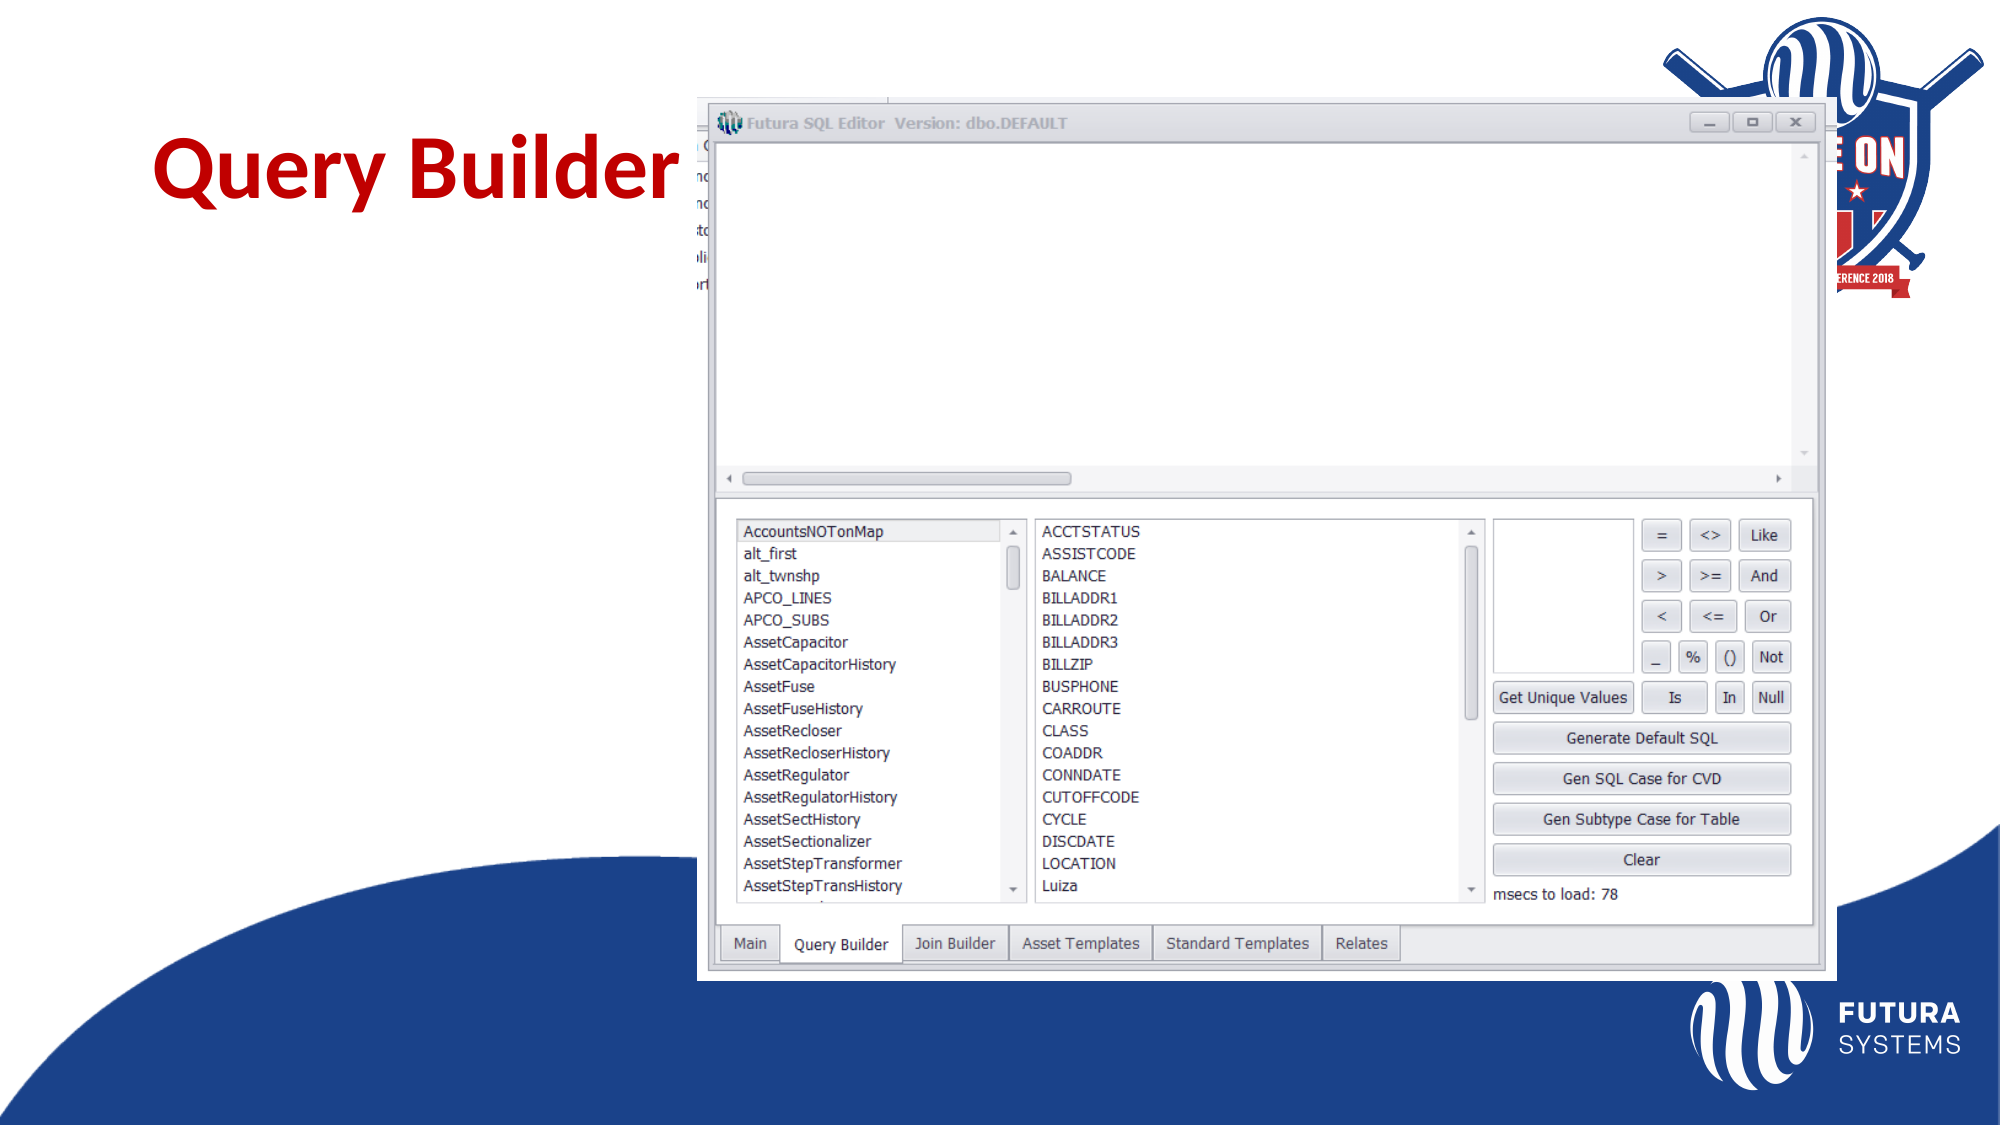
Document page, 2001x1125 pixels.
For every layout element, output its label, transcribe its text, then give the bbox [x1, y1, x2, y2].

picture [0, 17, 2000, 1125]
title Query Builder [137, 59, 1663, 278]
